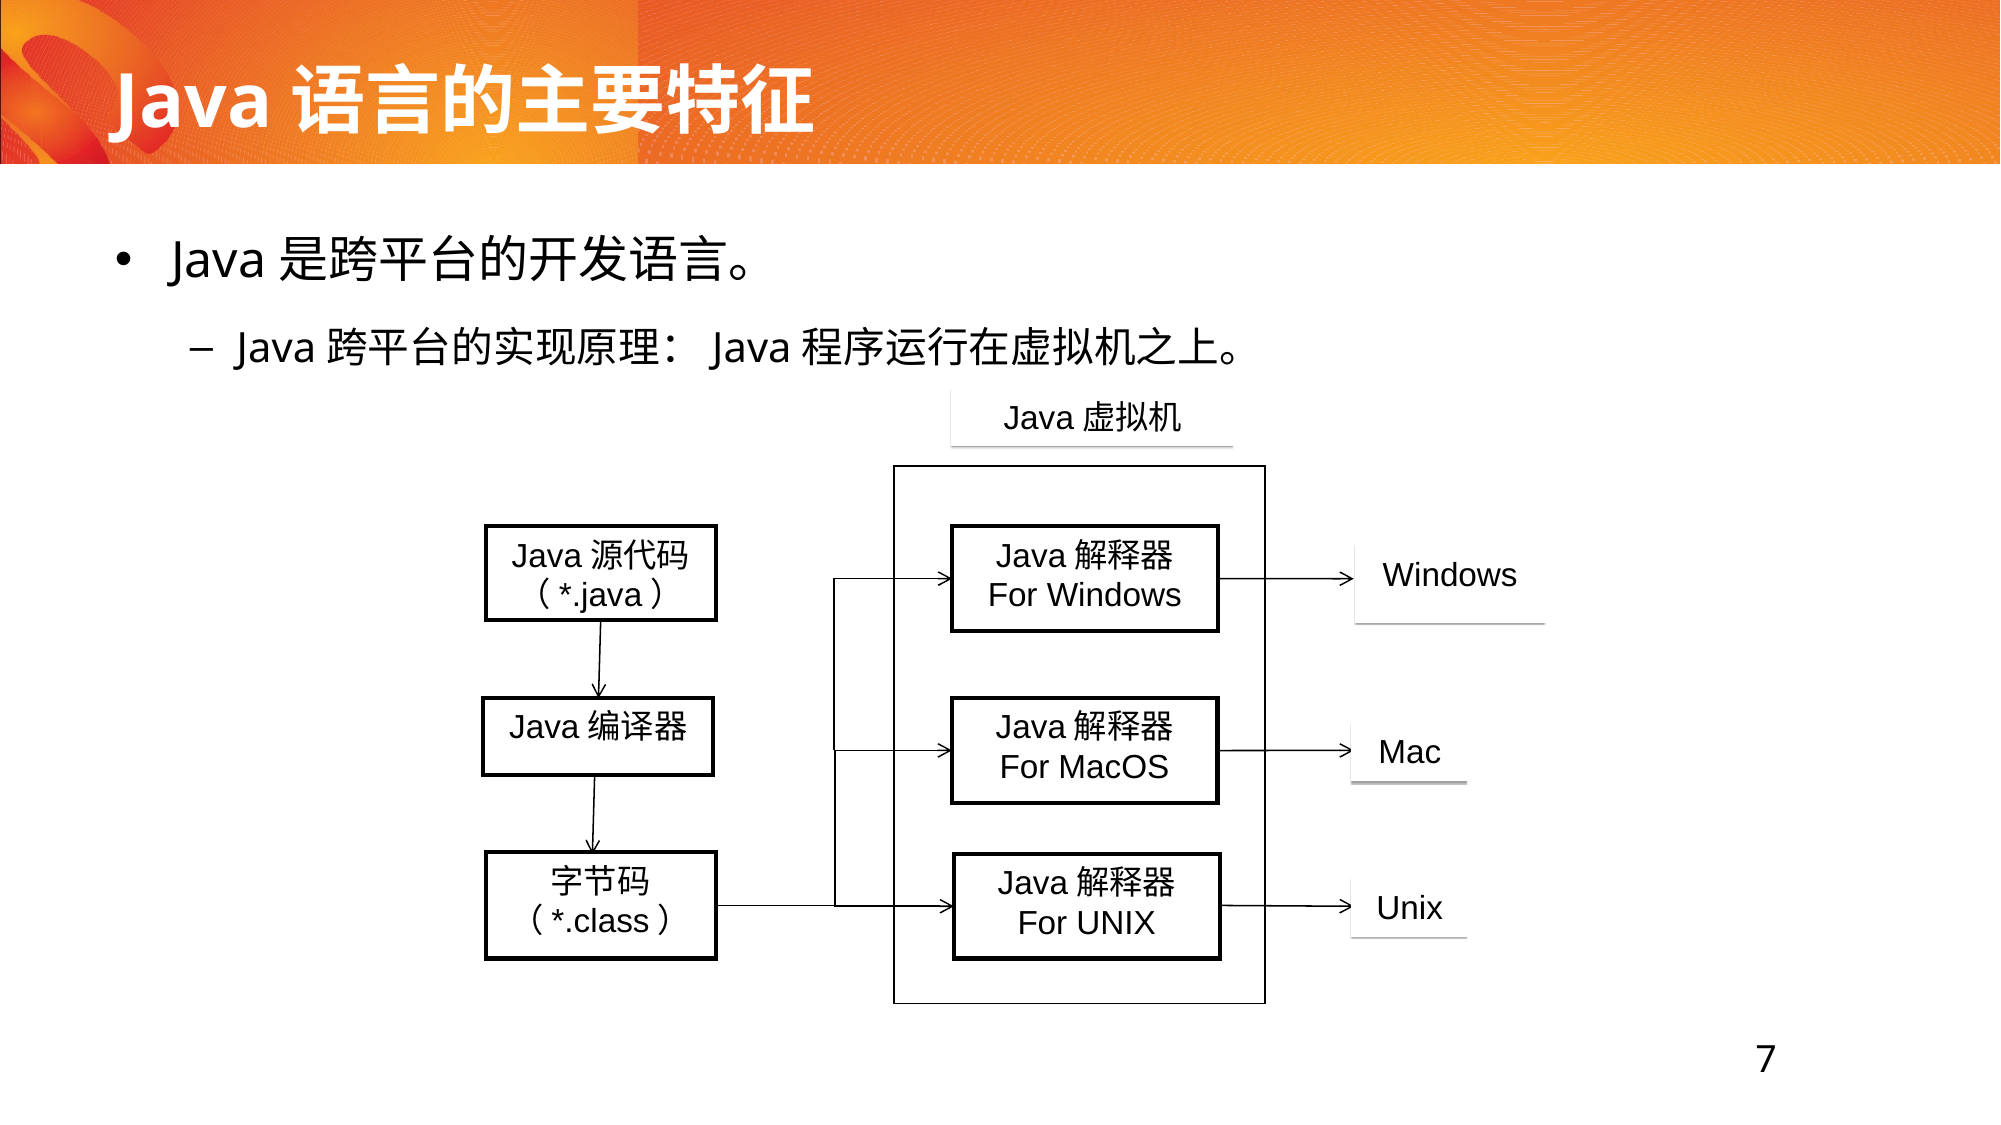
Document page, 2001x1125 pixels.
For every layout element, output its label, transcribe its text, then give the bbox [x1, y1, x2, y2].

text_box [482, 389, 1543, 1004]
list Java是跨平台的开发语言。 Java跨平台的实现原理：Java程序运行在虚拟机之上。 [99, 190, 1900, 1005]
picture [0, 0, 2000, 164]
title Java语言的主要特征 [99, 45, 1900, 167]
